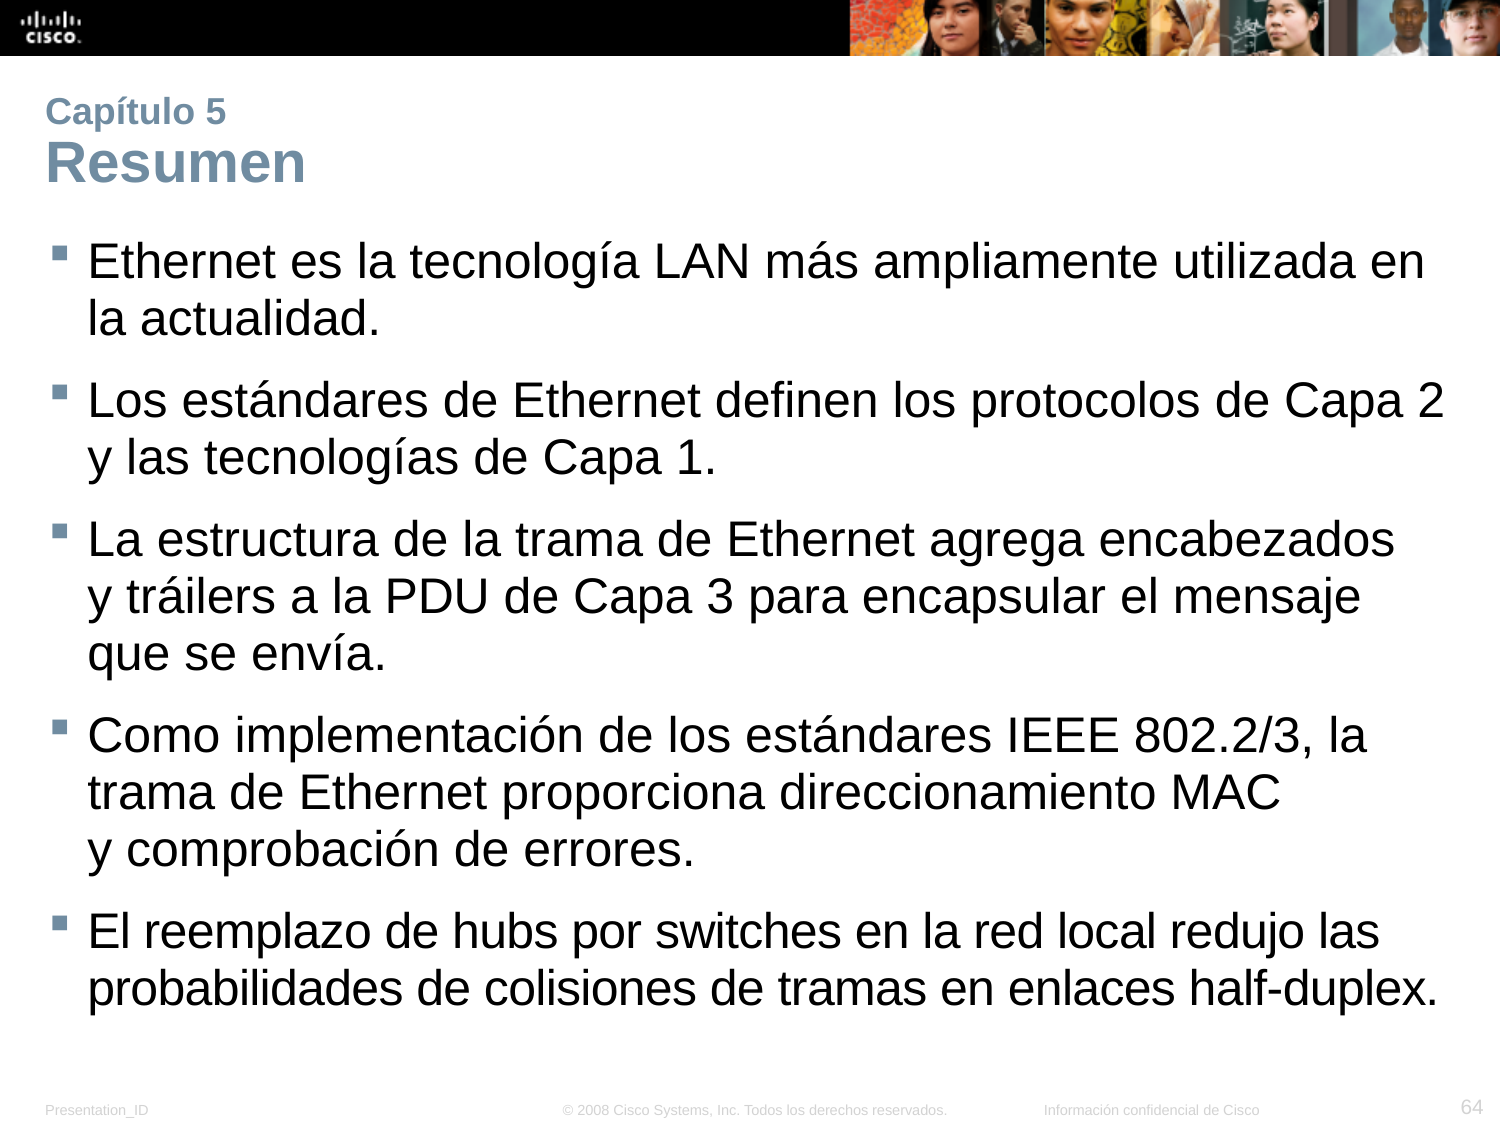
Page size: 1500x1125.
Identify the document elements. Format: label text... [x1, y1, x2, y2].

picture [0, 0, 1500, 56]
title Capítulo 5 Resumen [31, 64, 1471, 203]
list Ethernet es la tecnología LAN más ampliamente utilizada en la actualidad. Los estándares de Ethernet definen los protocolos de Capa 2 y las tecnologías de Capa 1. La estructura de la trama de Ethernet agrega encabezados y tráilers a la PDU de Capa 3 para encapsular el mensaje que se envía. Como implementación de los estándares IEEE 802.2/3, la trama de Ethernet proporciona direccionamiento MAC y comprobación de errores. El reemplazo de hubs por switches en la red local redujo las probabilidades de colisiones de tramas en enlaces half-duplex. [34, 226, 1468, 1061]
